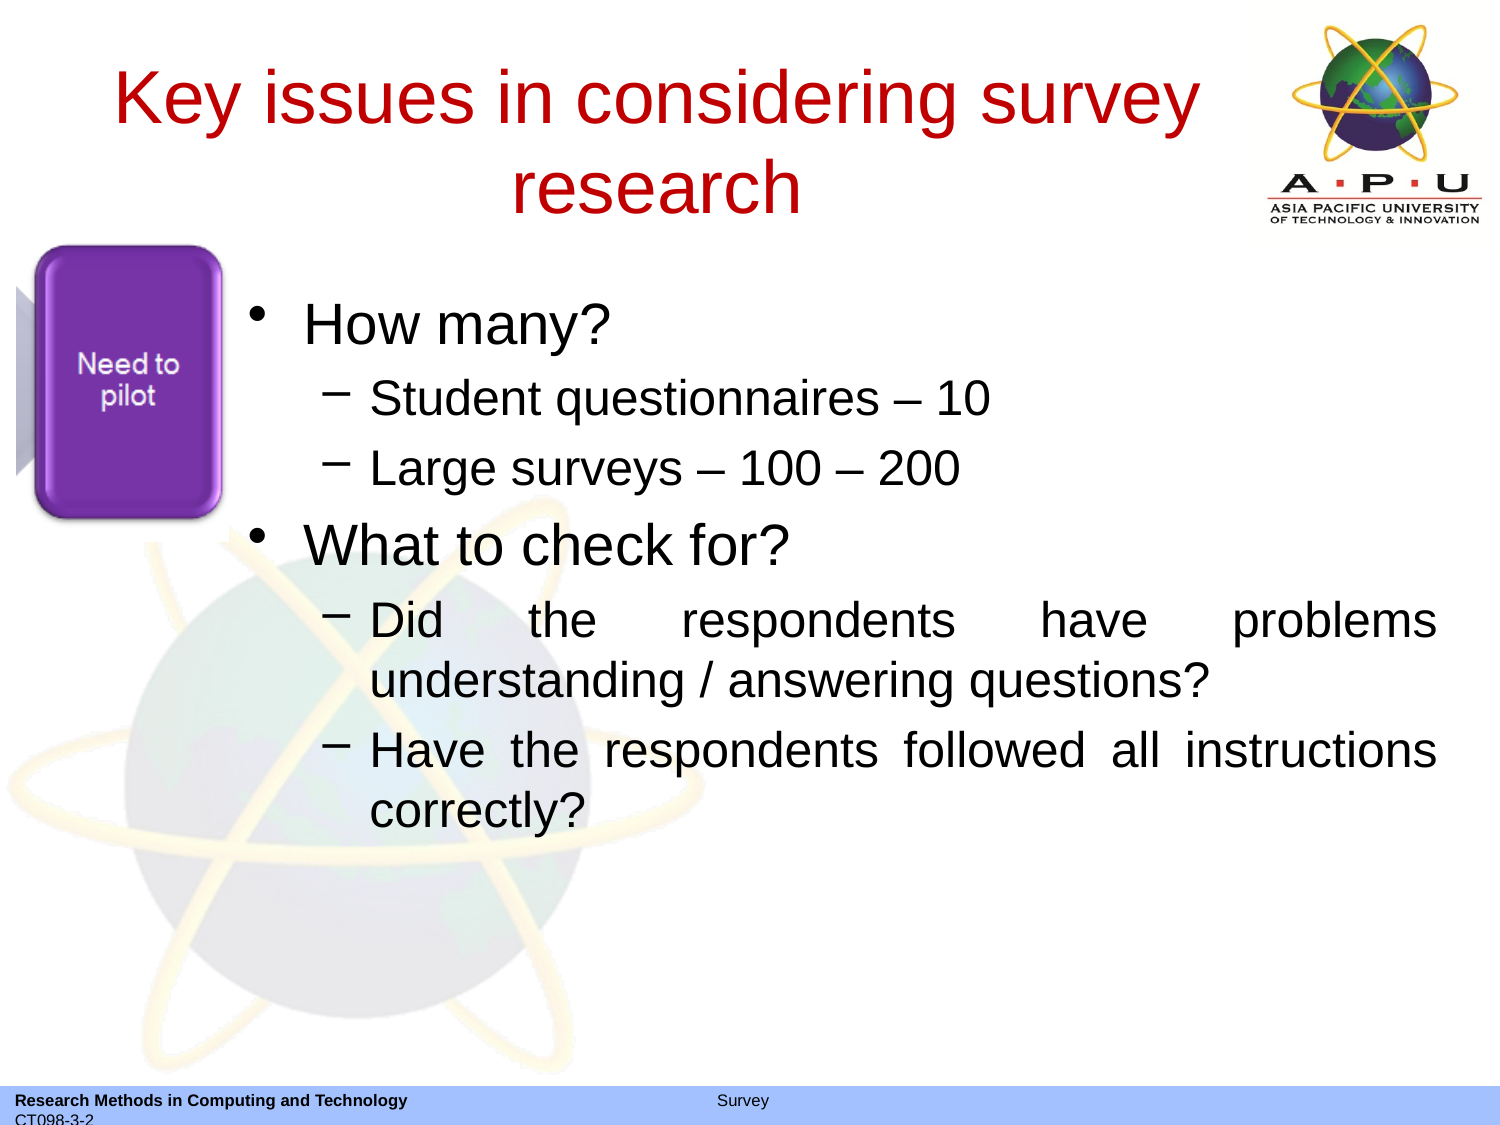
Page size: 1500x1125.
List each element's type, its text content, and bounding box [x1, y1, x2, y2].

title Key issues in considering survey research [79, 45, 1235, 233]
picture [1251, 0, 1500, 249]
picture [16, 213, 230, 542]
list How many? Student questionnaires – 10 Large surveys – 100 – 200 What to check for? Did the respondents have problems understanding / answering questions? Have the respondents followed all instructions correctly? [232, 278, 1453, 1021]
